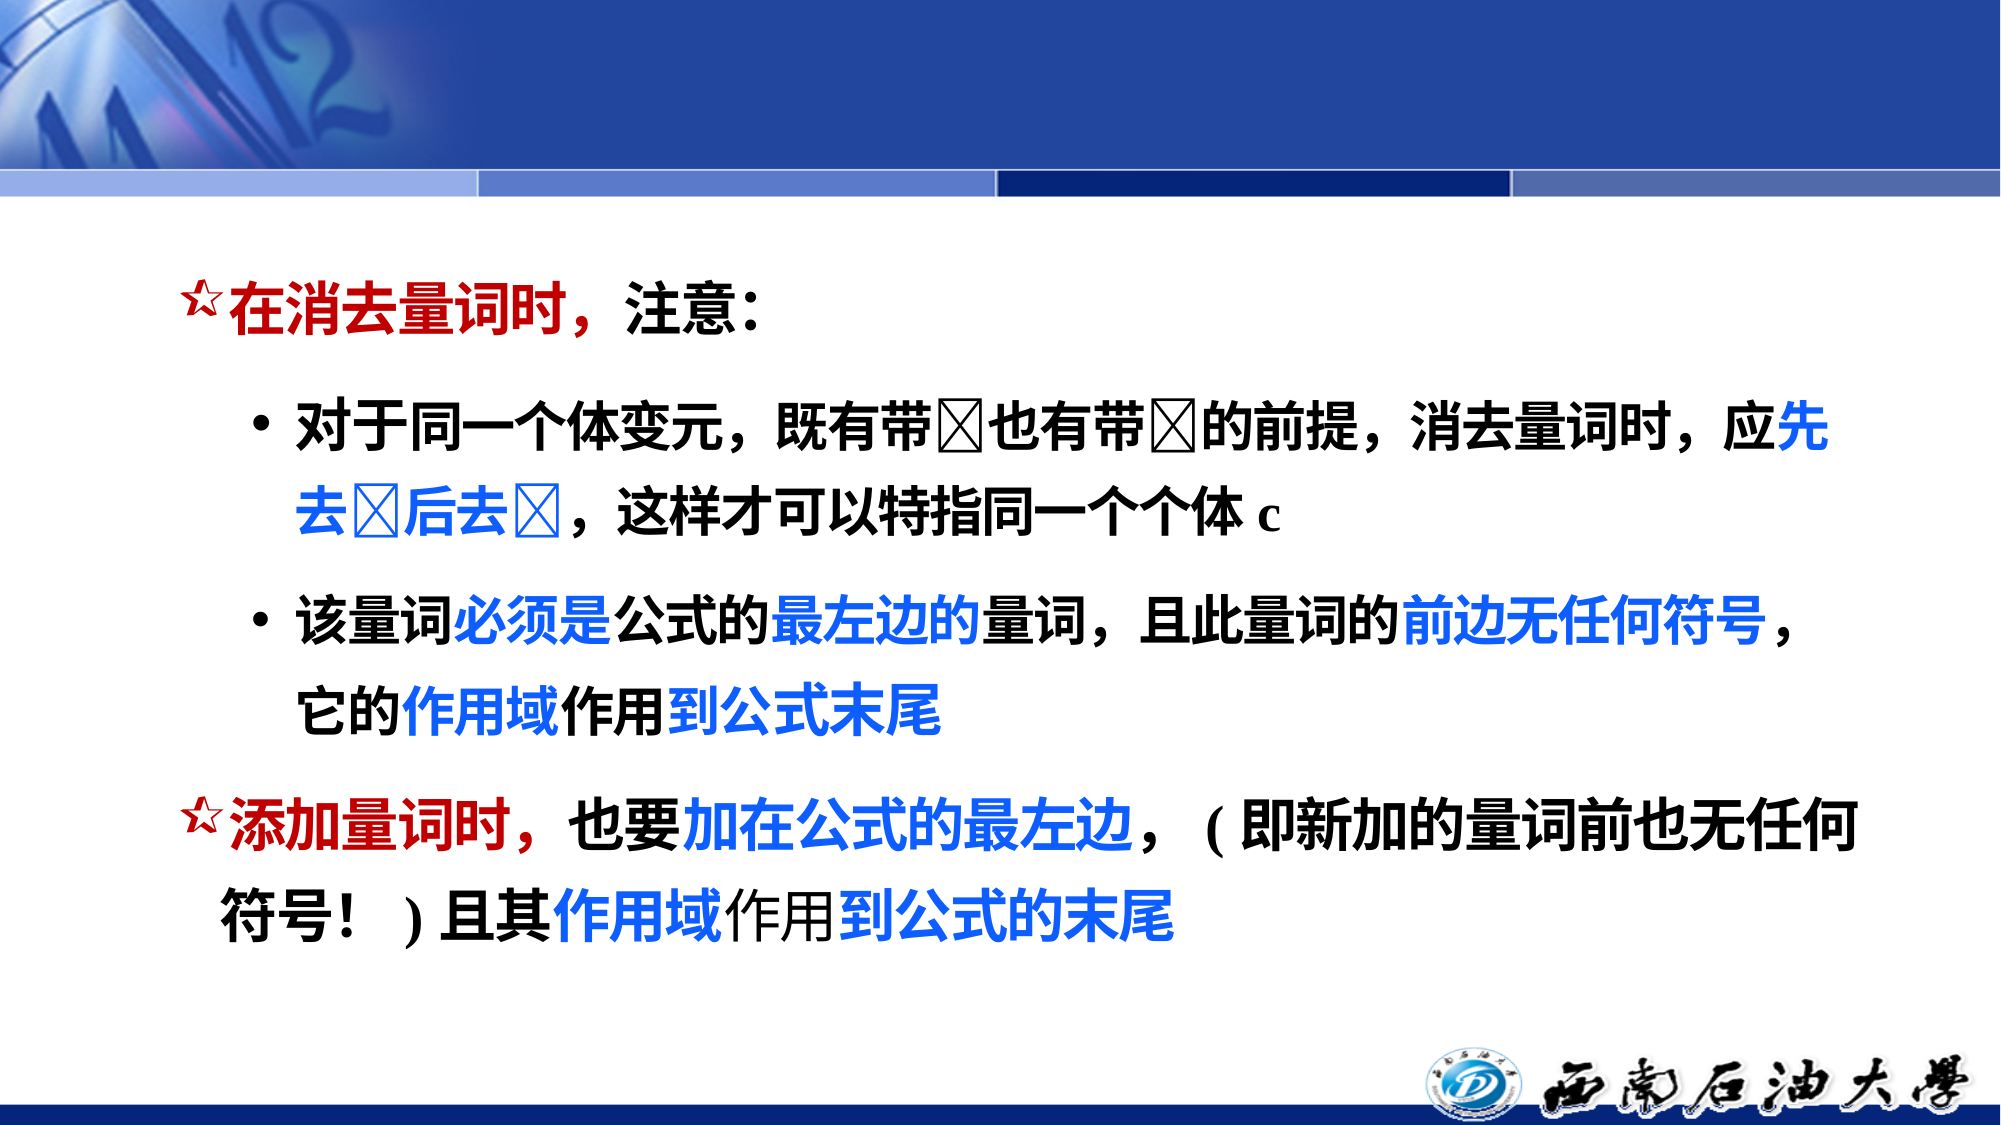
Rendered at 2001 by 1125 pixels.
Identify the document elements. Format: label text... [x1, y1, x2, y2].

picture [0, 0, 2001, 1125]
text_box 在消去量词时，注意： 对于同一个体变元，既有带也有带的前提，消去量词时，应先去后去，这样才可以特指同一个个体c 该量词必须是公式的最左边的量词，且此量词的前边无任何符号，它的作用域作用到公式末尾 添加量词时，也要加在公式的最左边，(即新加的量词前也无任何符号！)且其作用域作用到公式的末尾 [161, 243, 1882, 957]
